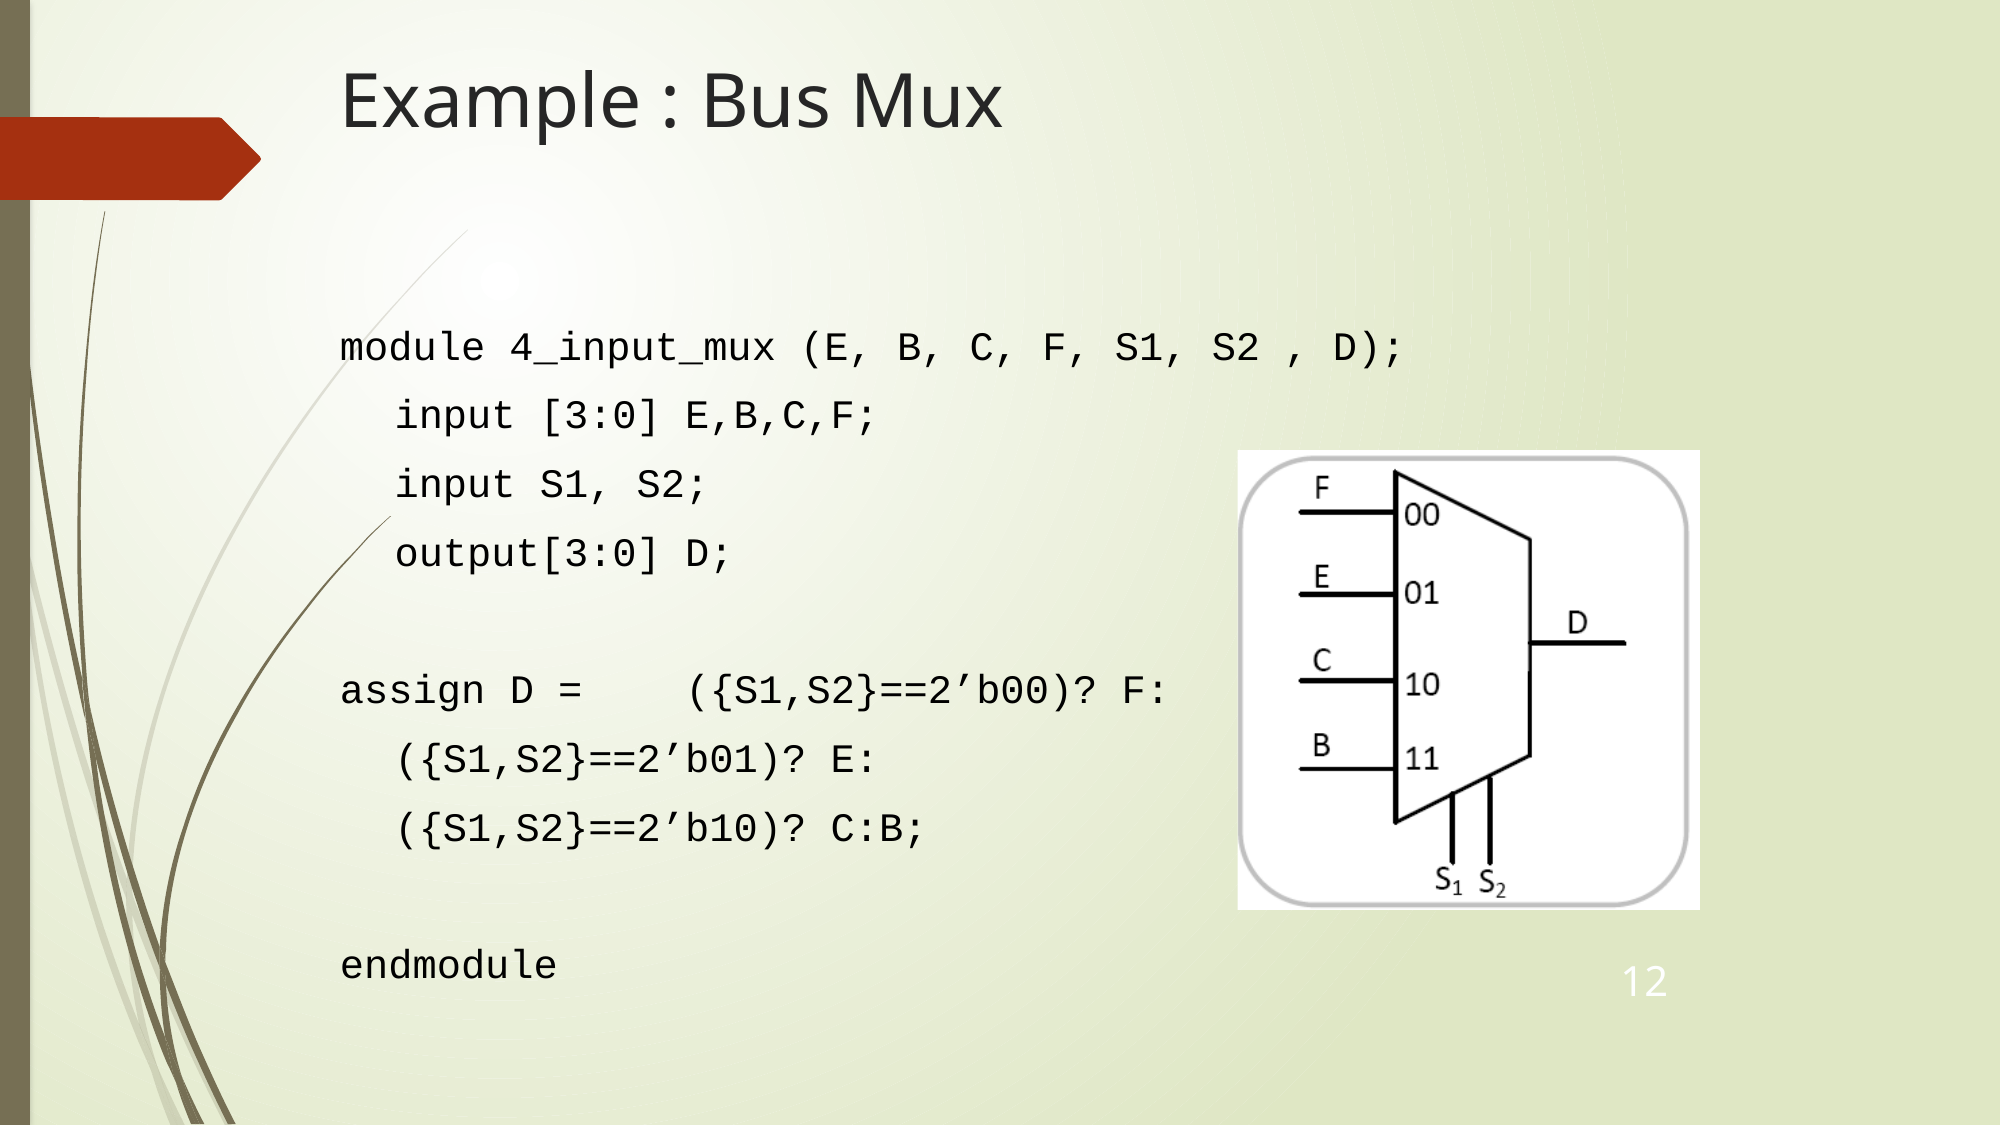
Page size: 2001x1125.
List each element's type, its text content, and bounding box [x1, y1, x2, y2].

title Example : Bus Mux [324, 45, 1550, 233]
slide_number 12 [1583, 940, 1684, 1027]
picture [1237, 449, 1701, 910]
list module 4_input_mux (E, B, C, F, S1, S2 , D); input [3:0] E,B,C,F; input S1, S2; output[3:0] D; assign D = ({S1,S2}==2’b00)? F: ({S1,S2}==2’b01)? E: ({S1,S2}==2’b10)? C:B; endmodule [324, 243, 1725, 1000]
